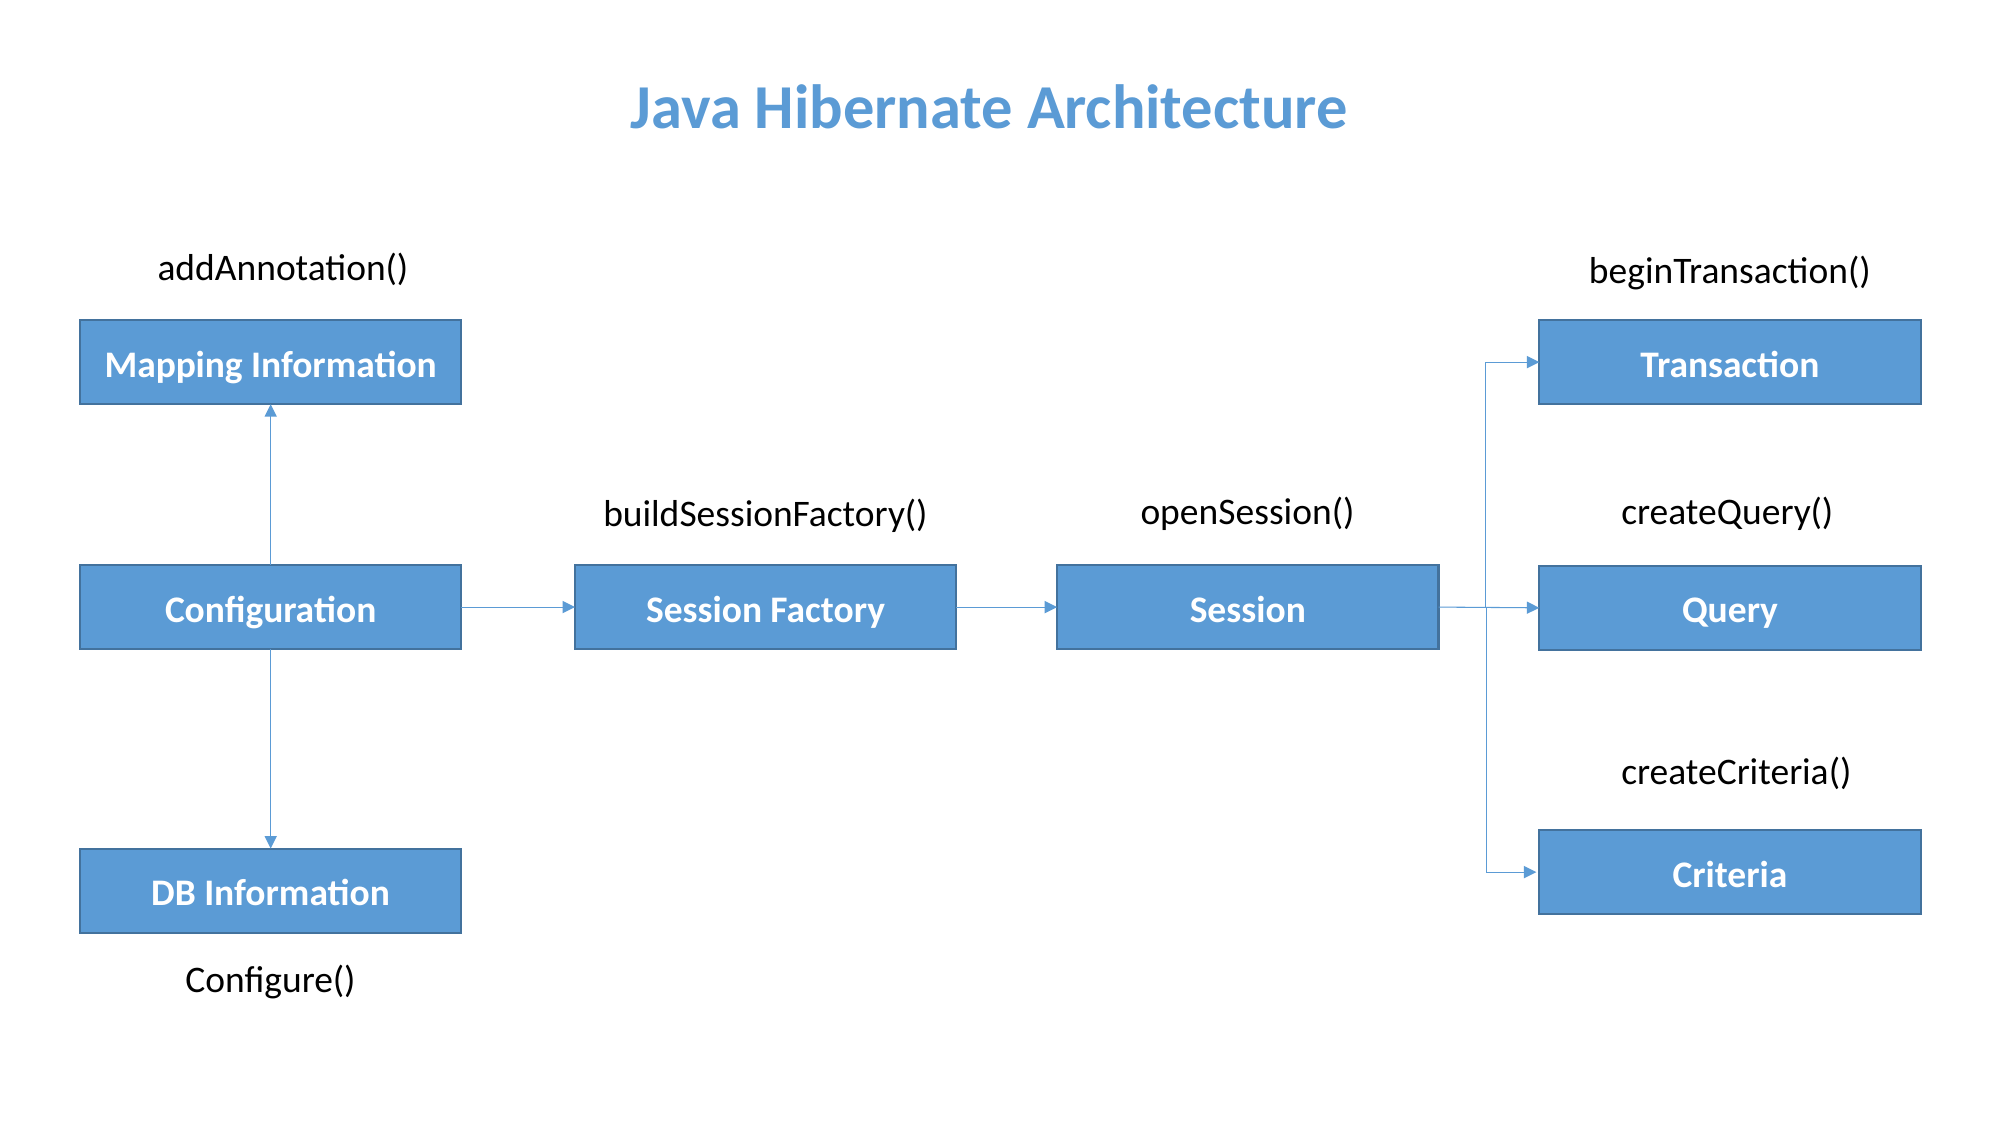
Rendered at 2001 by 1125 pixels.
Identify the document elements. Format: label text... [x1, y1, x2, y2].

text_box Session Factory [574, 564, 957, 650]
text_box buildSessionFactory() [588, 481, 943, 542]
text_box createQuery() [1606, 479, 1854, 540]
text_box beginTransaction() [1574, 238, 1886, 299]
text_box Mapping Information [79, 319, 462, 405]
text_box openSession() [1125, 479, 1370, 540]
text_box Configuration [79, 564, 462, 650]
text_box Transaction [1538, 319, 1922, 405]
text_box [1389, 457, 1635, 512]
text_box createCriteria() [1606, 739, 1888, 800]
text_box Configure() [170, 947, 371, 1007]
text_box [1378, 714, 1644, 765]
text_box addAnnotation() [142, 235, 424, 296]
text_box DB Information [79, 848, 462, 934]
text_box Session [1056, 564, 1440, 650]
text_box Criteria [1538, 829, 1922, 915]
text_box Java Hibernate Architecture [127, 0, 1853, 218]
text_box Query [1538, 565, 1922, 651]
